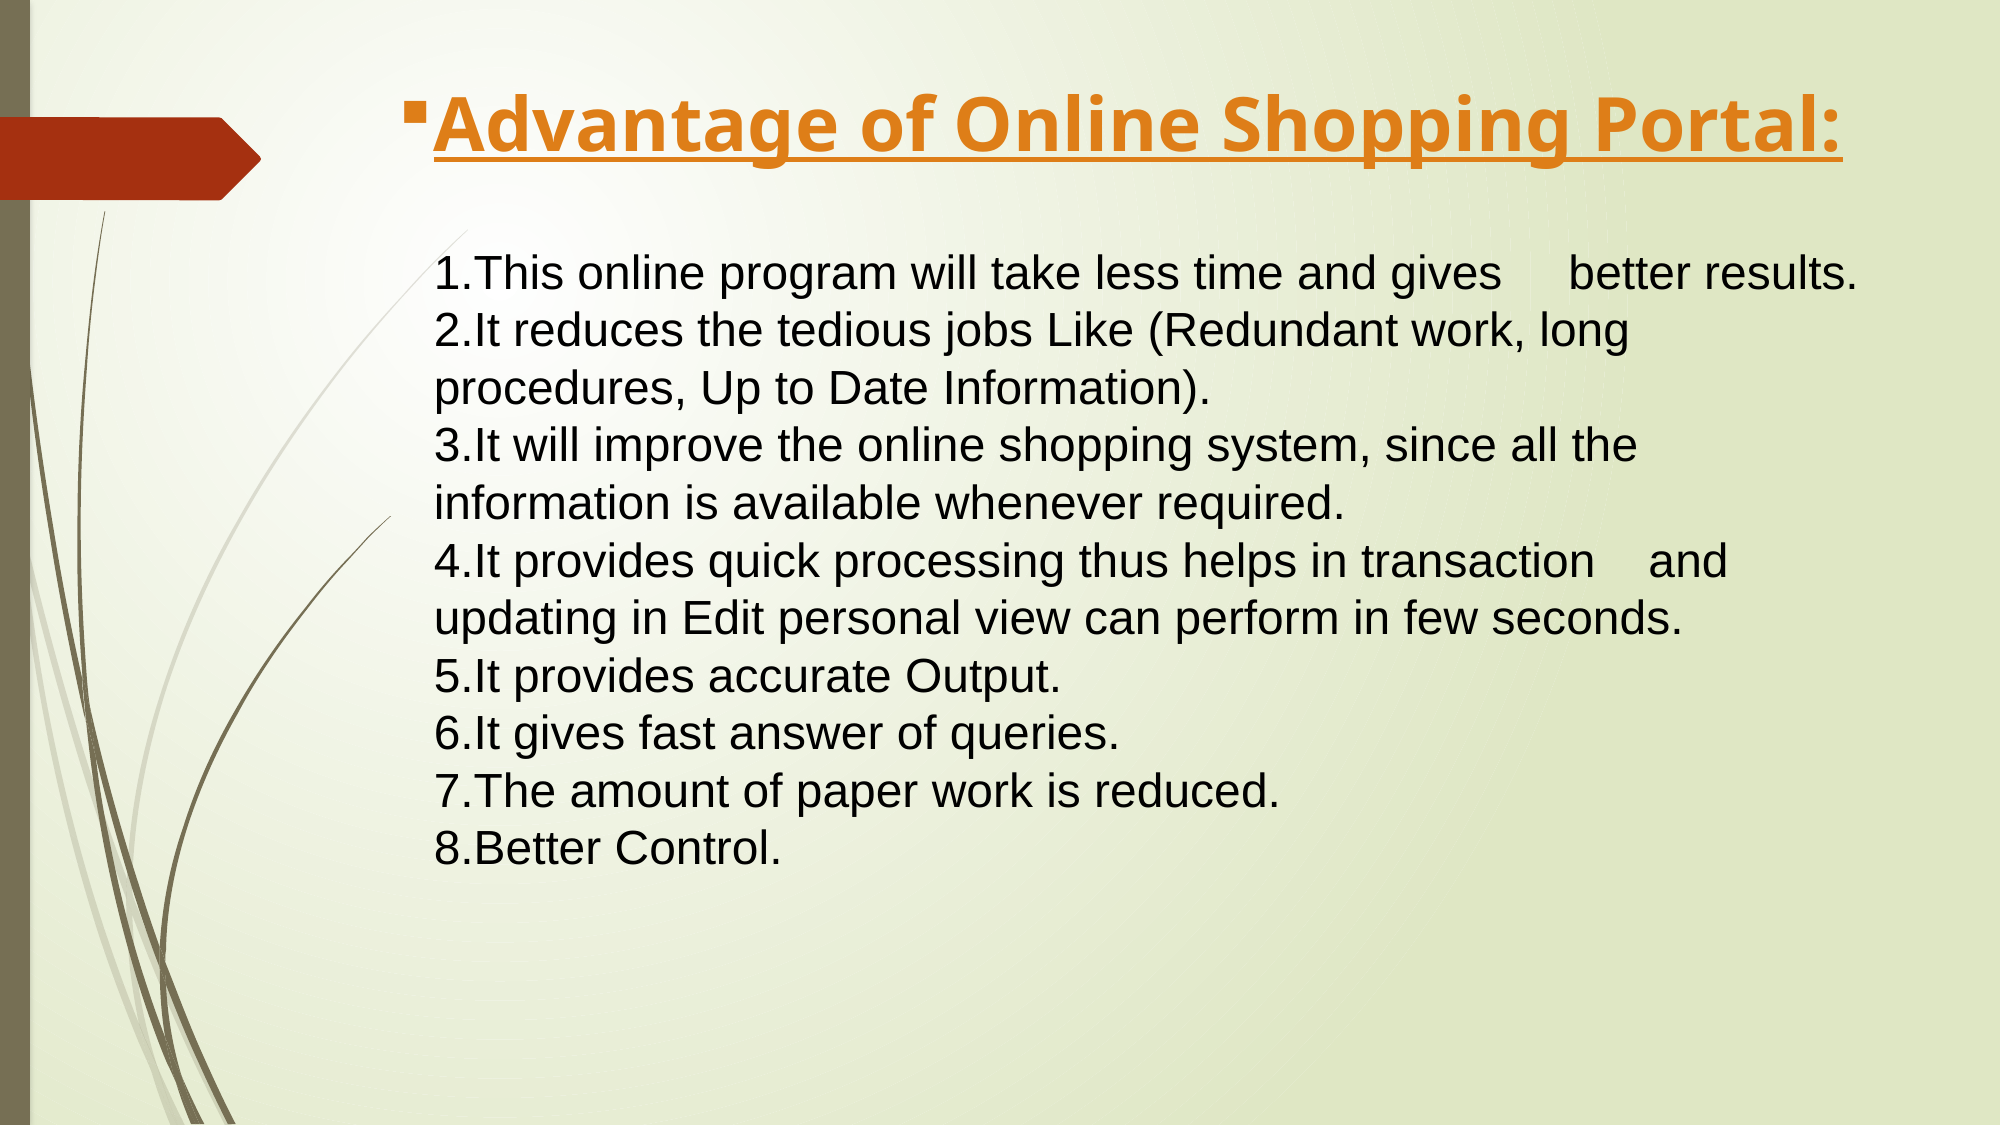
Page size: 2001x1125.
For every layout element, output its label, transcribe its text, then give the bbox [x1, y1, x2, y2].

title Advantage of Online Shopping Portal: 1.This online program will take less time and gives better results. 2.It reduces the tedious jobs Like (Redundant work, long procedures, Up to Date Information). 3.It will improve the online shopping system, since all the information is available whenever required. 4.It provides quick processing thus helps in transaction and updating in Edit personal view can perform in few seconds. 5.It provides accurate Output. 6.It gives fast answer of queries. 7.The amount of paper work is reduced. 8.Better Control. [383, 68, 1888, 1048]
